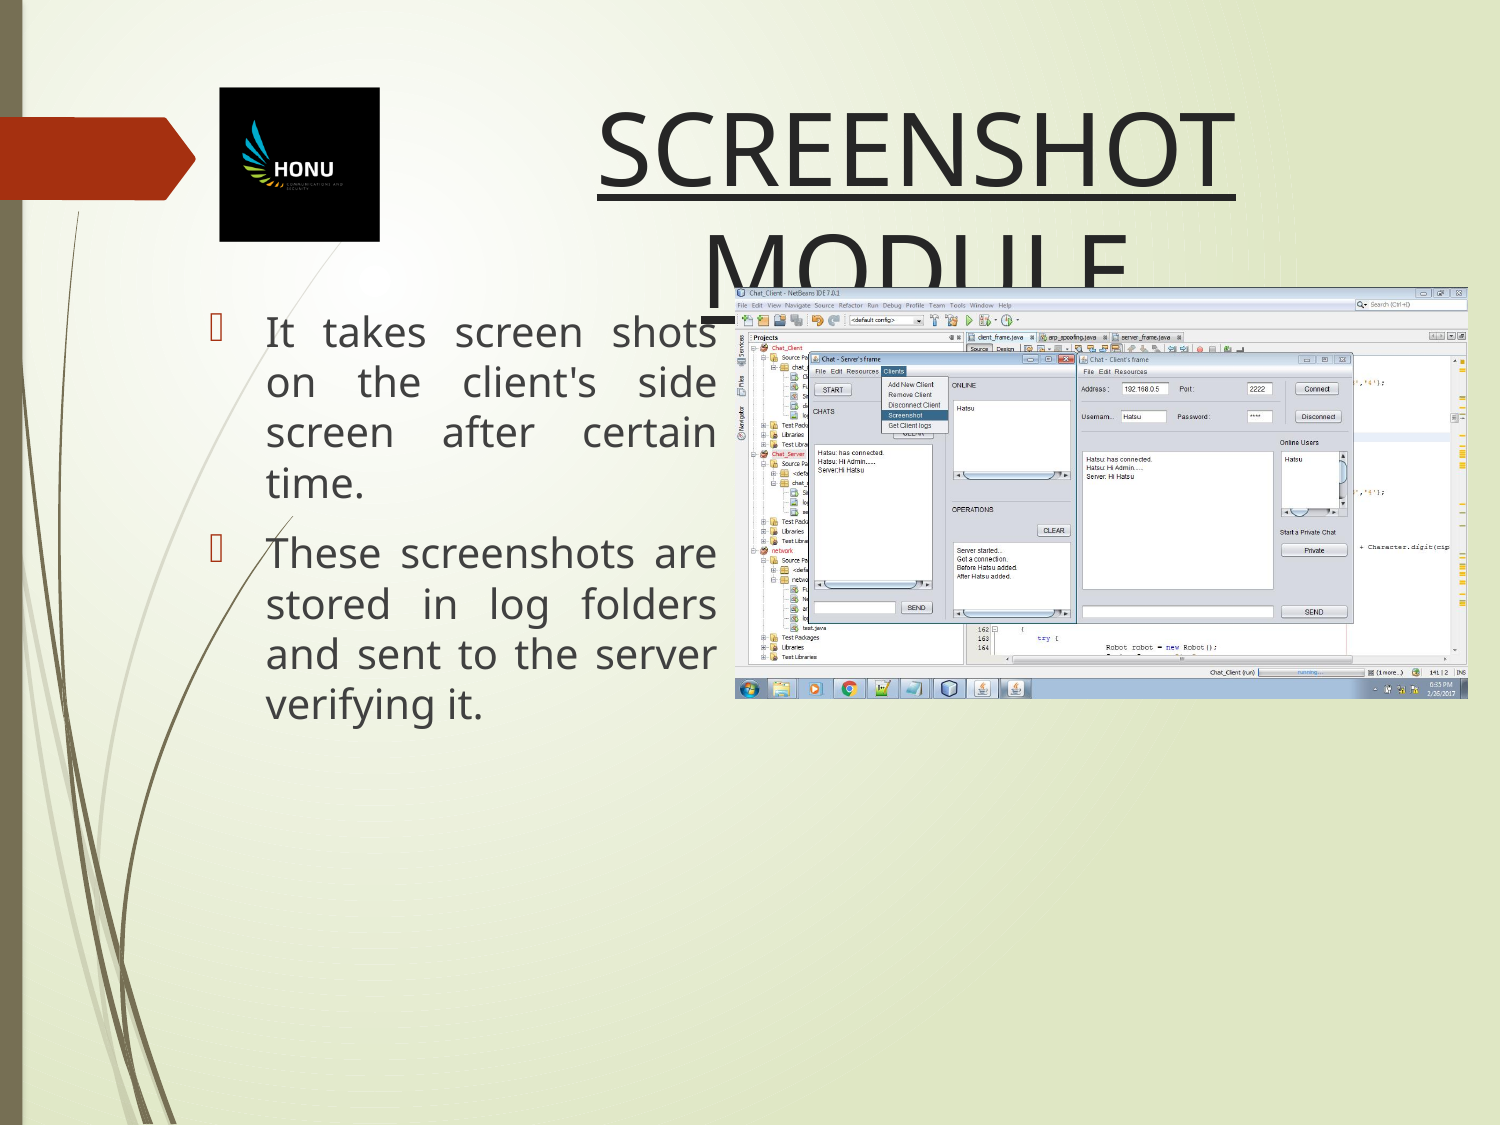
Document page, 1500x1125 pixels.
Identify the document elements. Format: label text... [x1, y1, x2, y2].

picture [219, 86, 380, 243]
list It takes screen shots on the client's side screen after certain time. These screenshots are stored in log folders and sent to the server verifying it. [194, 298, 733, 956]
title SCREENSHOT MODULE [368, 76, 1465, 287]
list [735, 286, 1468, 699]
